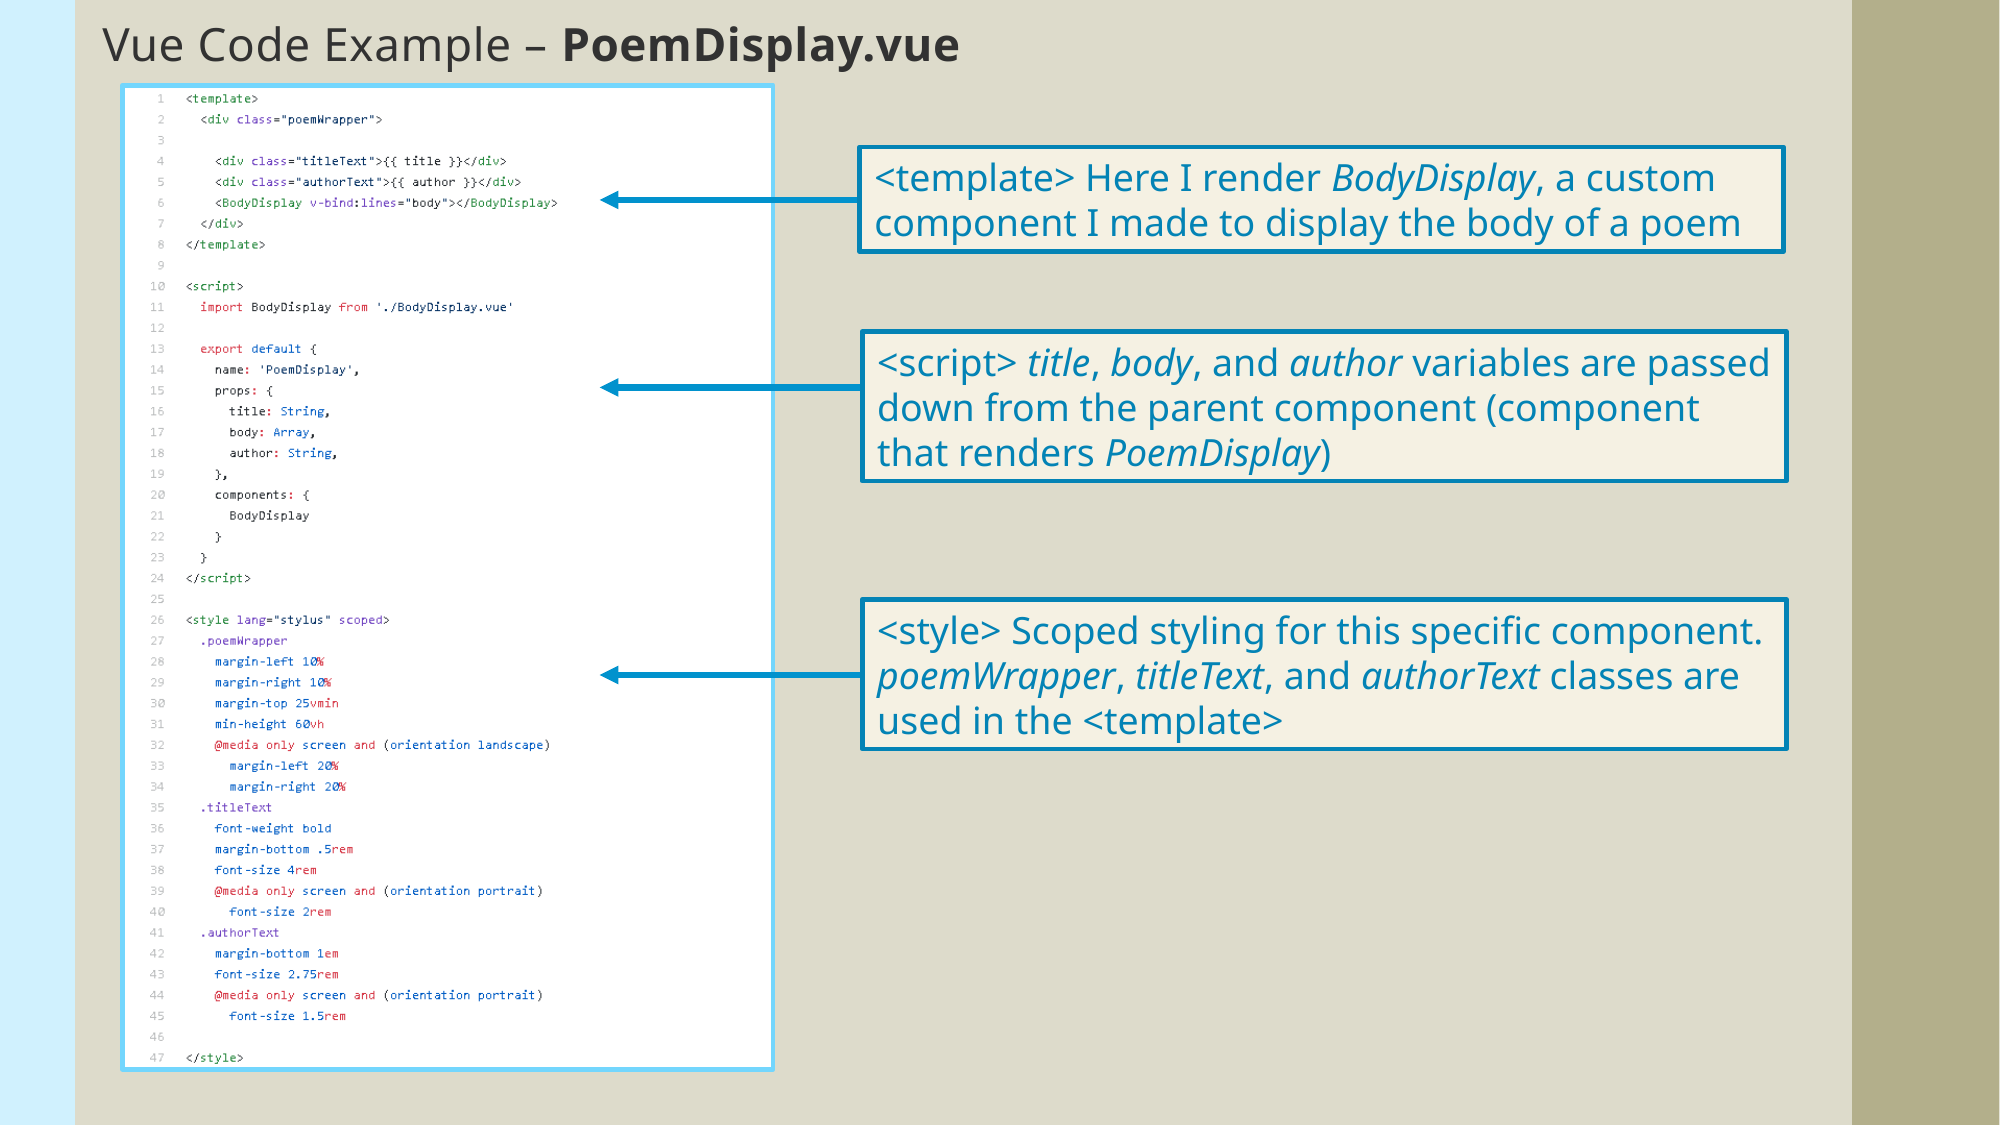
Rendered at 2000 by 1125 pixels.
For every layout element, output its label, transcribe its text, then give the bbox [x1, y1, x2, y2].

picture [124, 87, 771, 1068]
text_box <script> title, body, and author variables are passed down from the parent component (component that renders PoemDisplay) [862, 331, 1787, 482]
subtitle Vue Code Example – PoemDisplay.vue [87, 12, 1632, 88]
text_box <template> Here I render BodyDisplay, a custom component I made to display the body of a poem [859, 146, 1784, 252]
text_box <style> Scoped styling for this specific component. poemWrapper, titleText, and authorText classes are used in the <template> [862, 599, 1787, 749]
